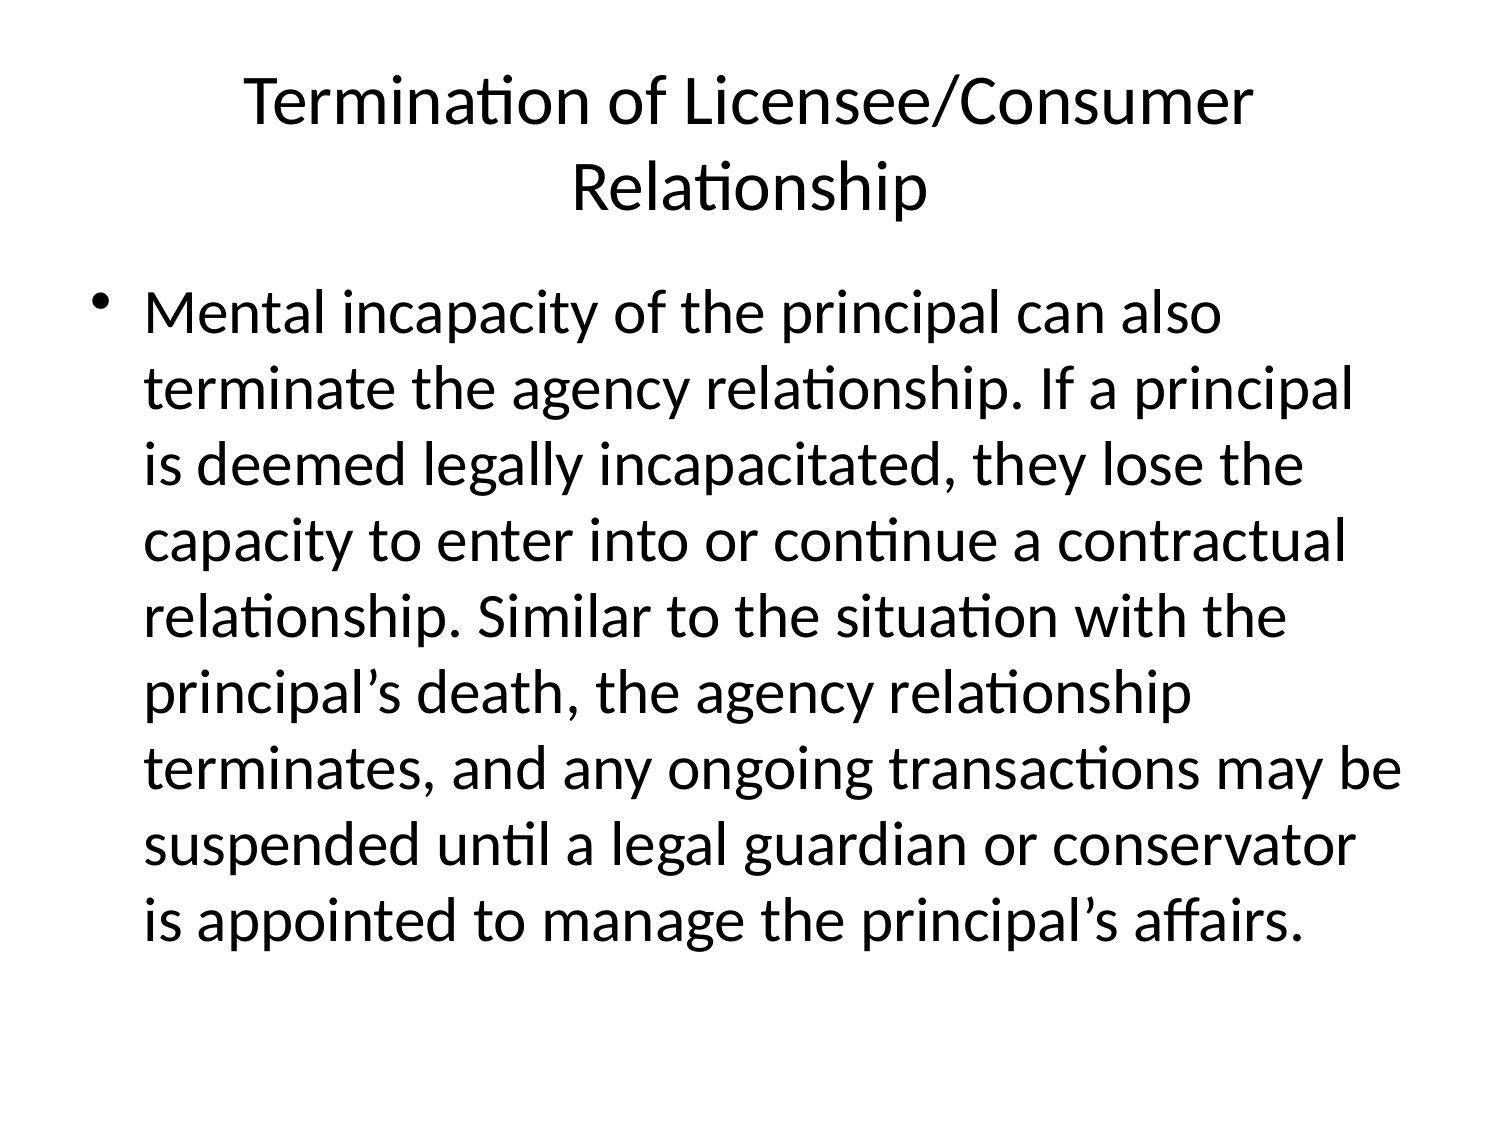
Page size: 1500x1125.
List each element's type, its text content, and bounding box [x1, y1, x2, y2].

title Termination of Licensee/Consumer Relationship [75, 45, 1425, 233]
list Mental incapacity of the principal can also terminate the agency relationship. If a principal is deemed legally incapacitated, they lose the capacity to enter into or continue a contractual relationship. Similar to the situation with the principal’s death, the agency relationship terminates, and any ongoing transactions may be suspended until a legal guardian or conservator is appointed to manage the principal’s affairs. [75, 262, 1425, 1005]
